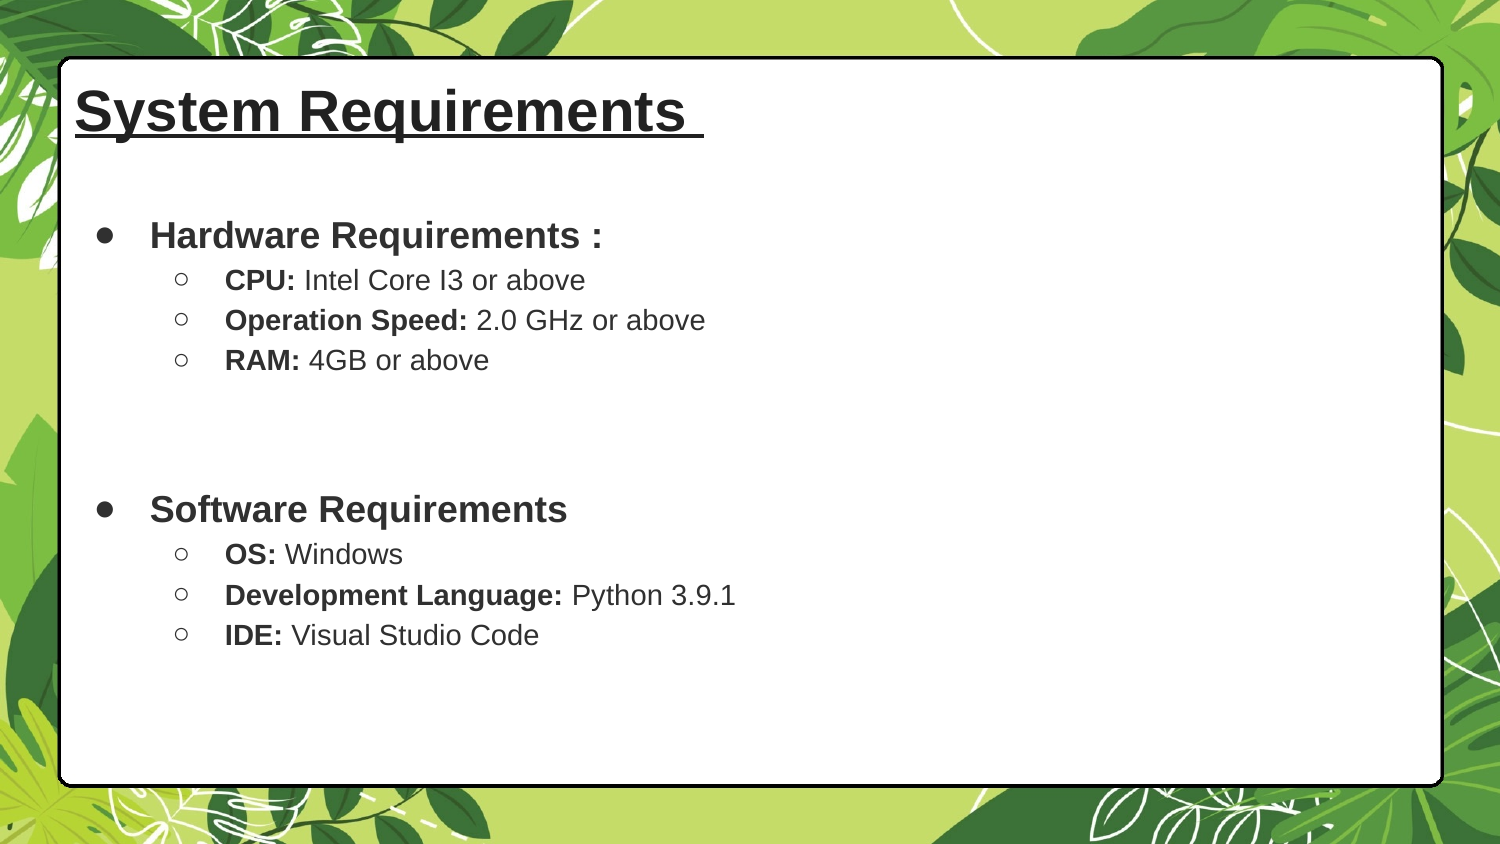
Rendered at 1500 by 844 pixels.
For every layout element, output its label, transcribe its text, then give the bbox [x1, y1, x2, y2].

list Hardware Requirements : CPU: Intel Core I3 or above Operation Speed: 2.0 GHz or above RAM: 4GB or above Software Requirements OS: Windows Development Language: Python 3.9.1 IDE: Visual Studio Code [59, 189, 1441, 784]
title System Requirements [59, 58, 1441, 167]
picture [0, 0, 1500, 844]
